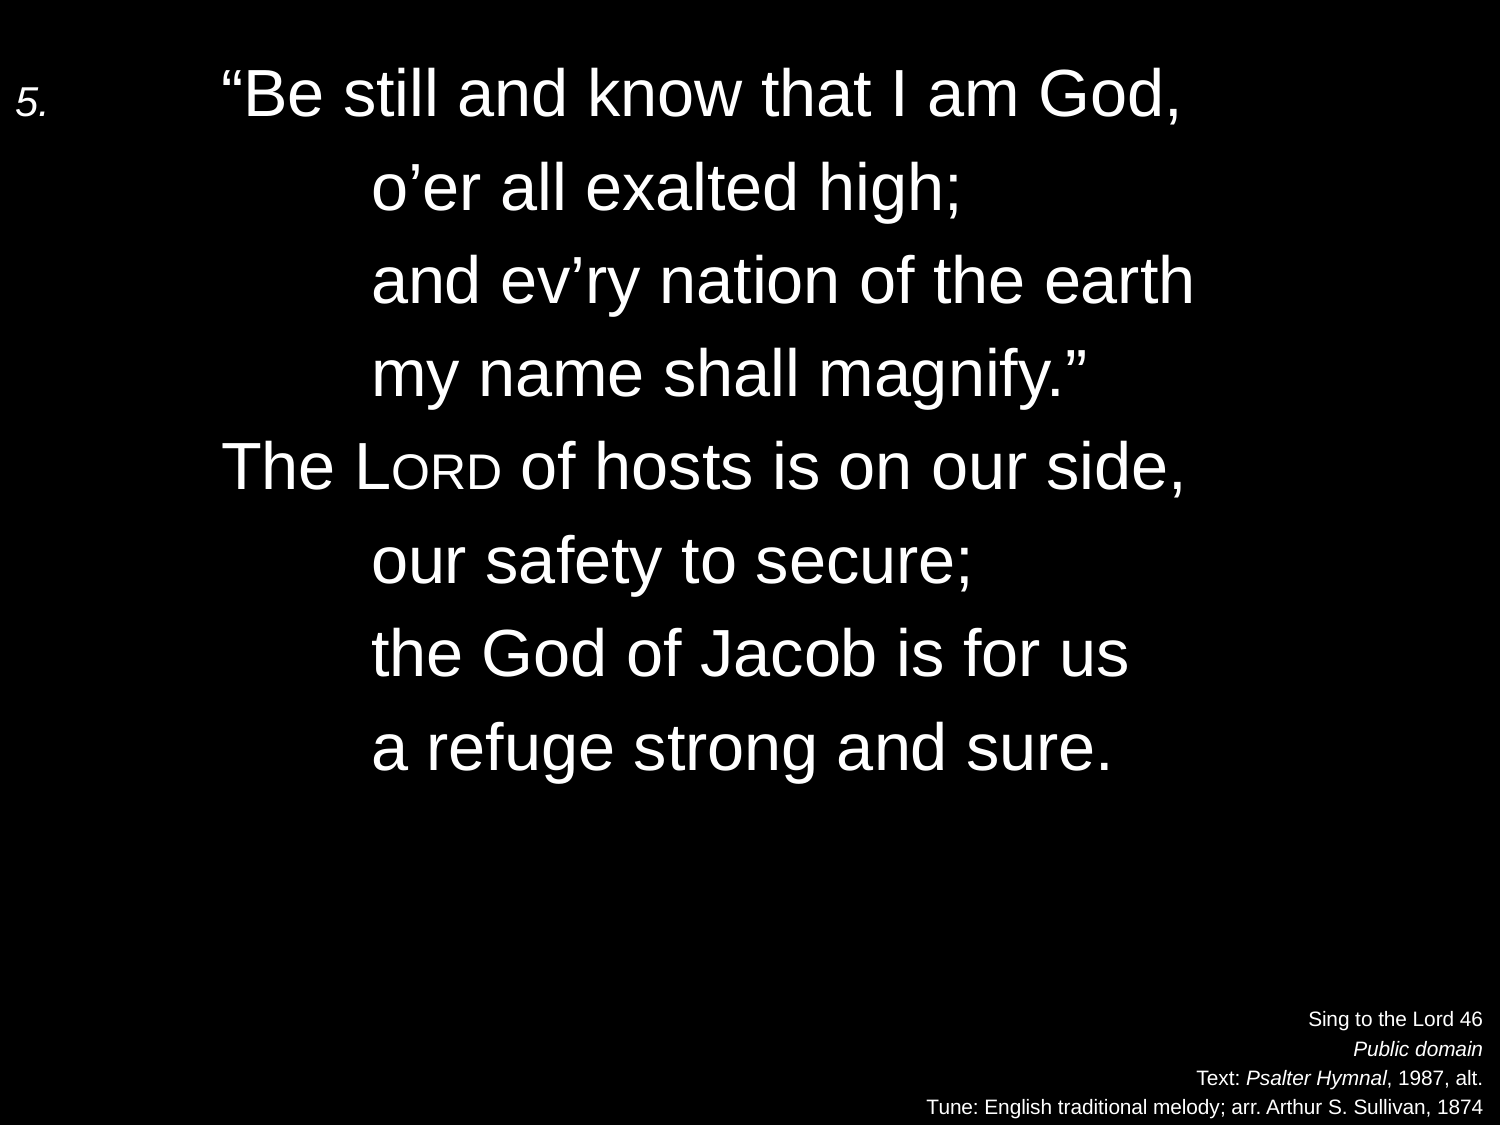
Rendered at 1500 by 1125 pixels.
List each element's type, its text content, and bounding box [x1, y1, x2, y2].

list 5. “Be still and know that I am God, o’er all exalted high; and ev’ry nation of the earth my name shall magnify.” The Lord of hosts is on our side, our safety to secure; the God of Jacob is for us a refuge strong and sure. [0, 42, 1500, 1047]
text_box Sing to the Lord 46 Public domain Text: Psalter Hymnal, 1987, alt. Tune: English traditional melody; arr. Arthur S. Sullivan, 1874 [0, 998, 1498, 1125]
